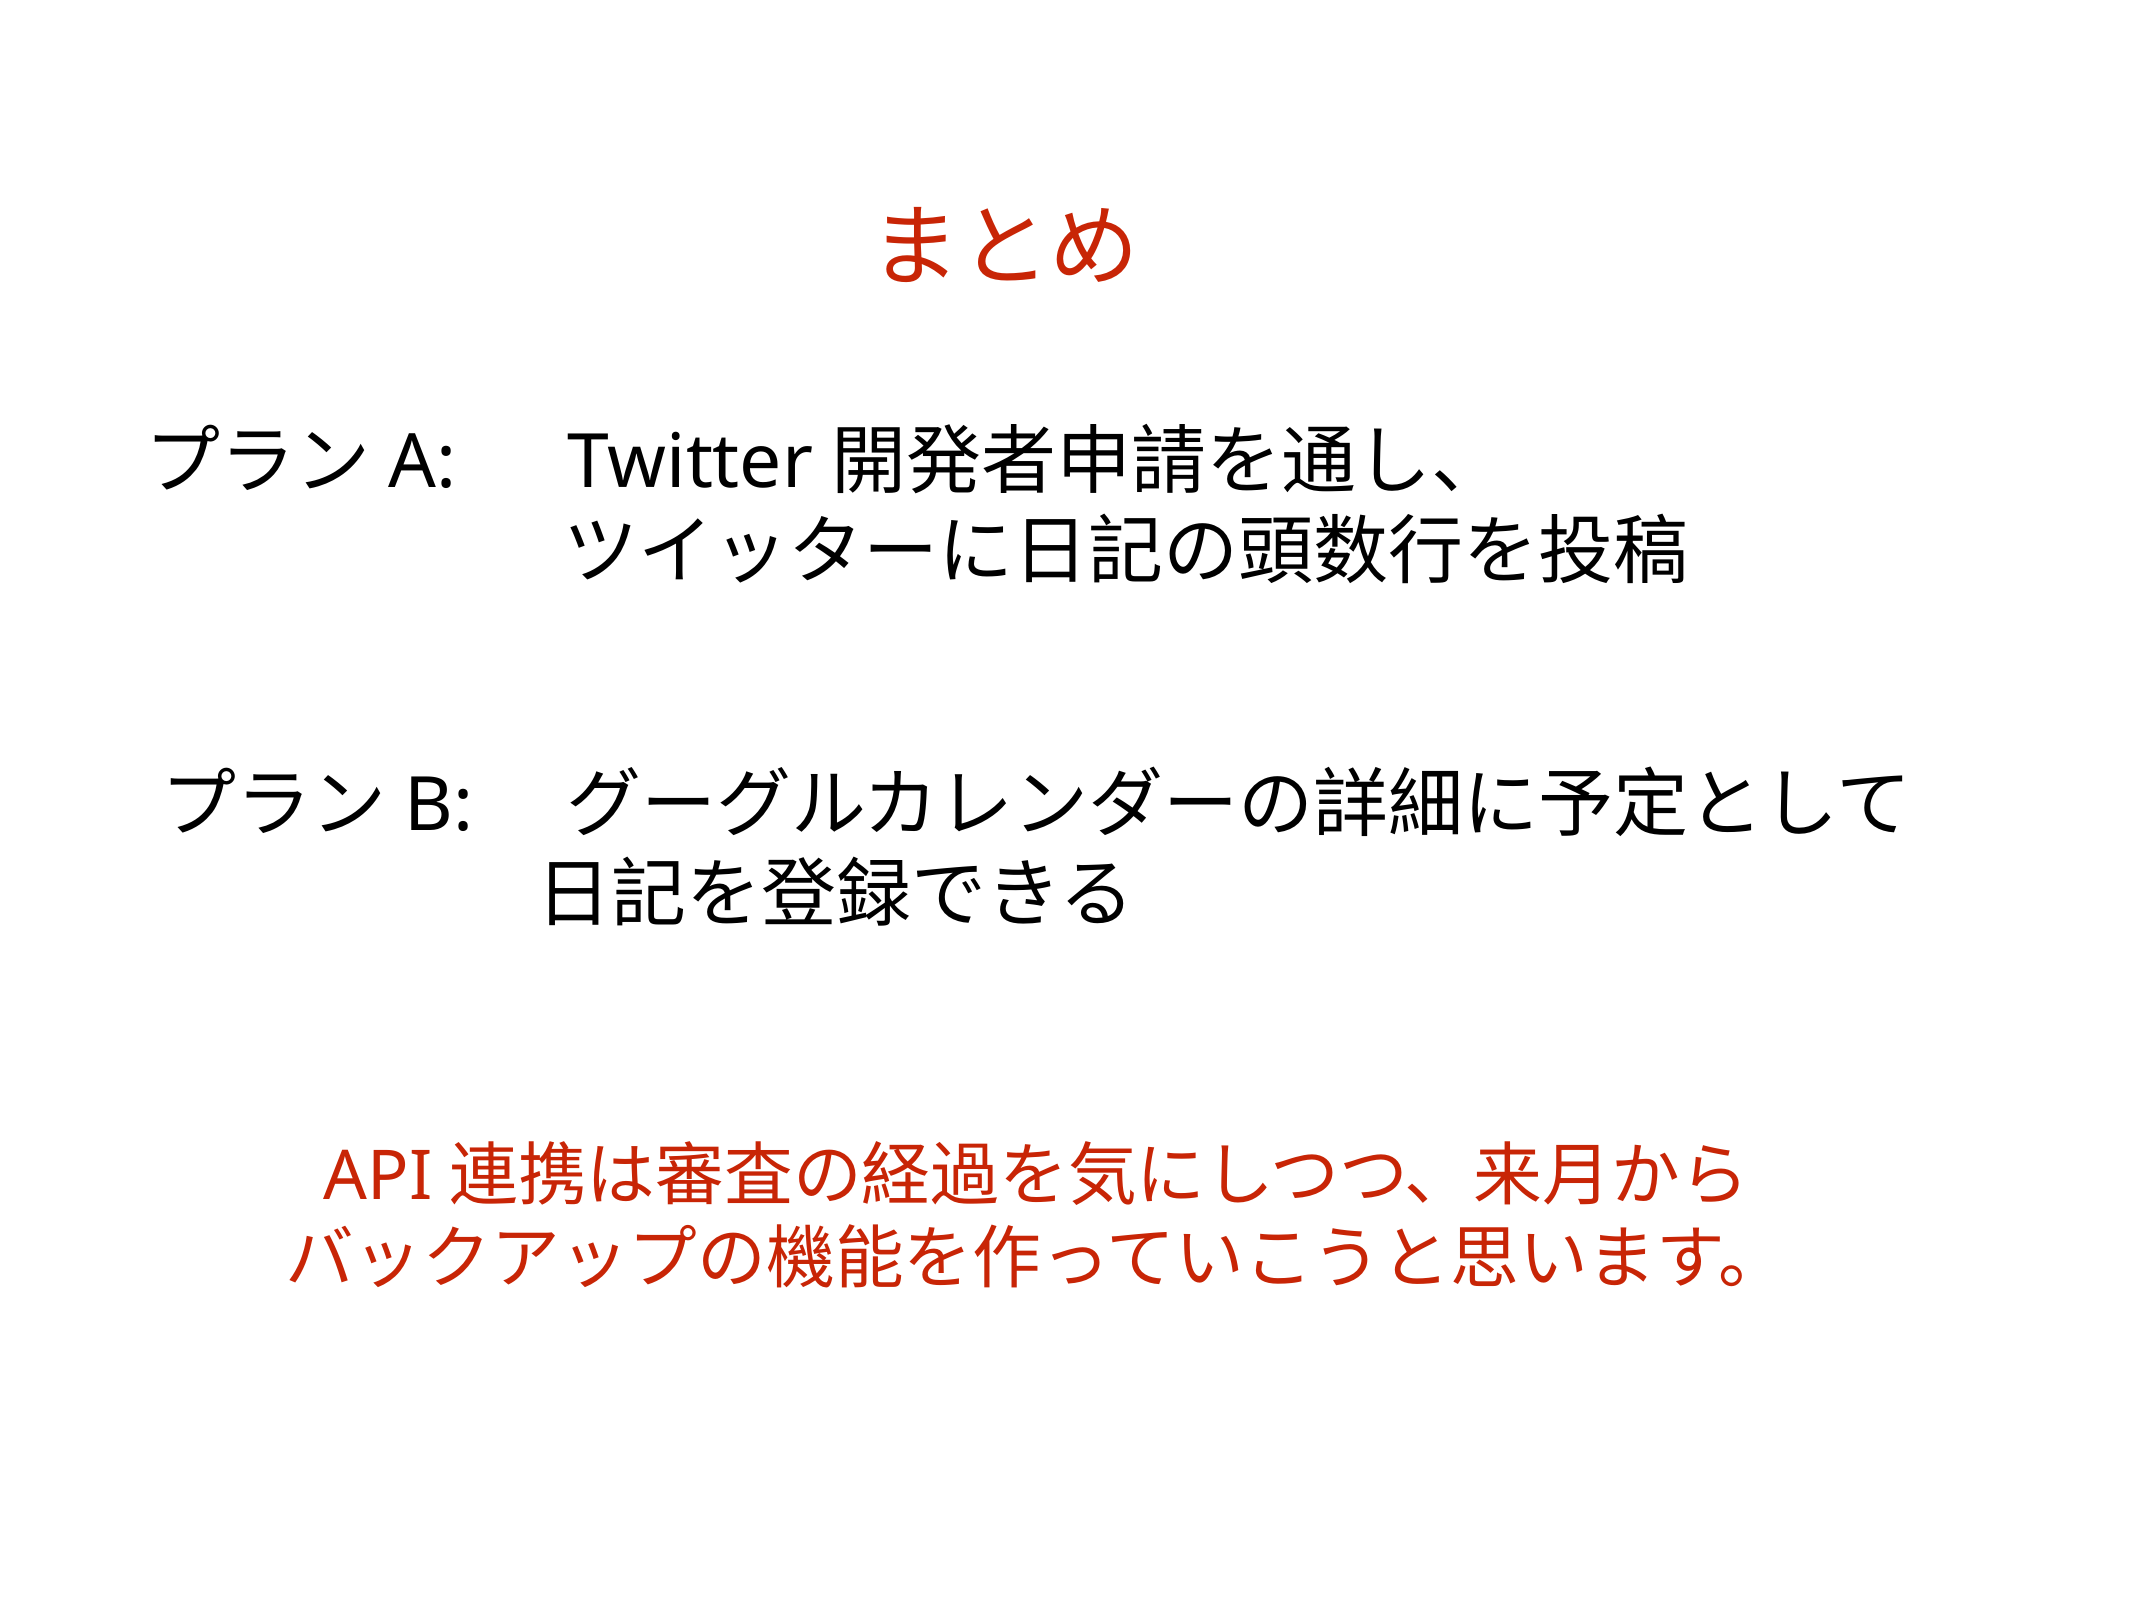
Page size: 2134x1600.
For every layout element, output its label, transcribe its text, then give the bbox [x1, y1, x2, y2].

text_box プランB: グーグルカレンダーの詳細に予定として 日記を登録できる [153, 747, 1920, 944]
text_box プランA: Twitter開発者申請を通し、 ツイッターに日記の頭数行を投稿 [0, 403, 1697, 601]
text_box まとめ [862, 180, 1148, 305]
text_box API連携は審査の経過を気にしつつ、来月から バックアップの機能を作っていこうと思います。 [276, 1122, 1796, 1305]
